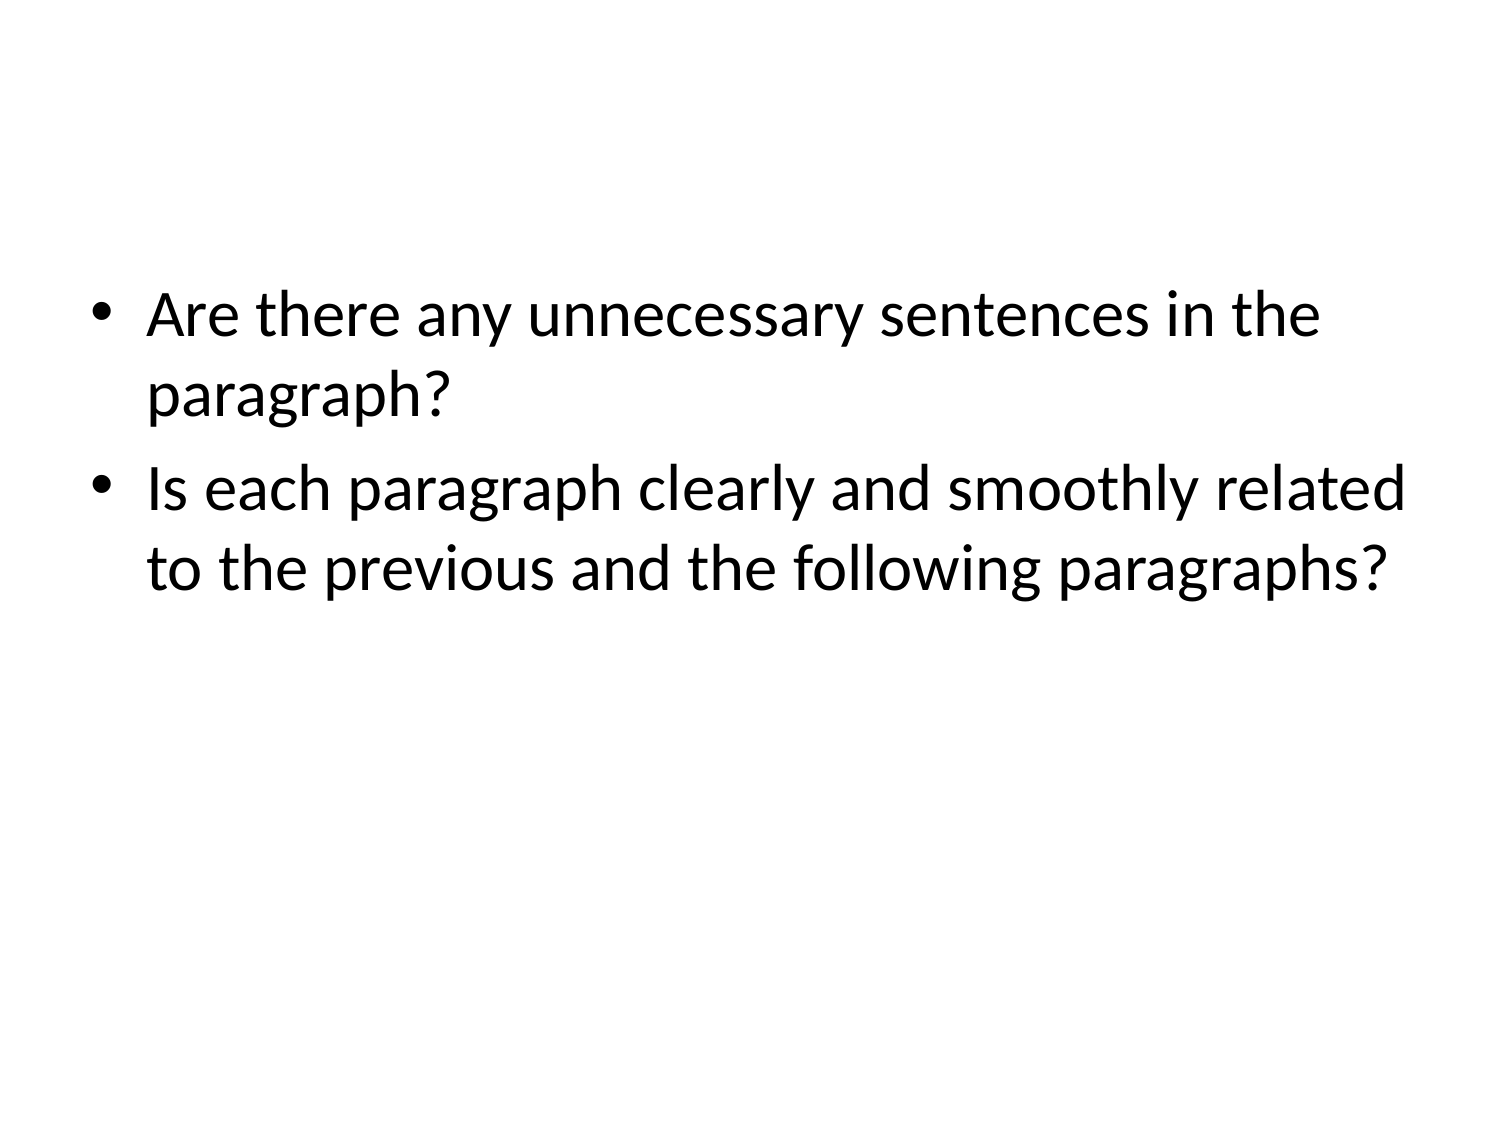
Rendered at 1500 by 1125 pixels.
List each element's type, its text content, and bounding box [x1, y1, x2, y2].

list Are there any unnecessary sentences in the paragraph? Is each paragraph clearly and smoothly related to the previous and the following paragraphs? [75, 262, 1425, 1005]
